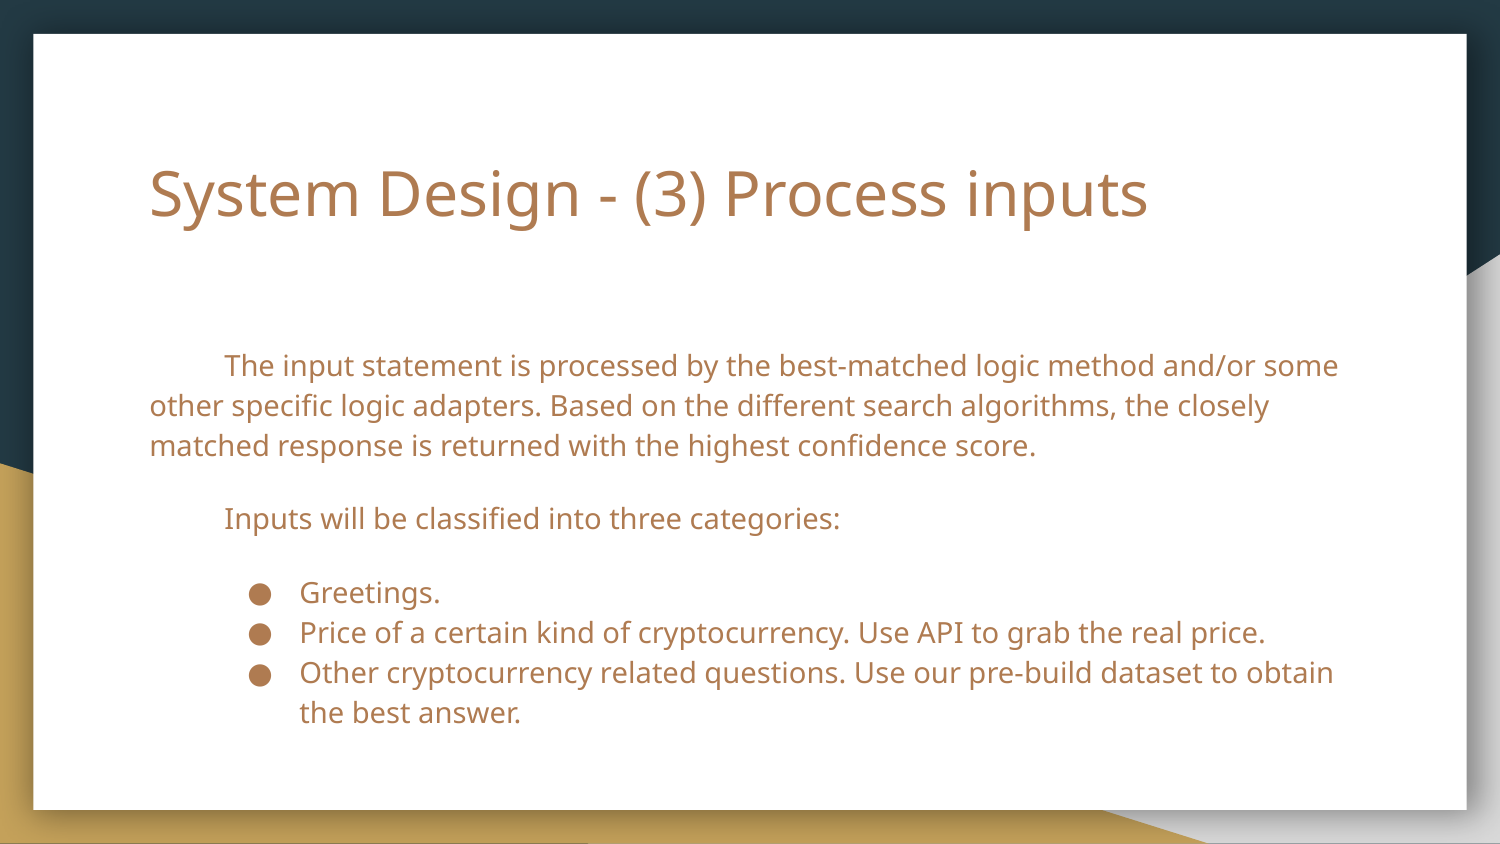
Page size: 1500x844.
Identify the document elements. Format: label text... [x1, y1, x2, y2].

list The input statement is processed by the best-matched logic method and/or some other specific logic adapters. Based on the different search algorithms, the closely matched response is returned with the highest confidence score. Inputs will be classified into three categories: Greetings. Price of a certain kind of cryptocurrency. Use API to grab the real price. Other cryptocurrency related questions. Use our pre-build dataset to obtain the best answer. [134, 326, 1366, 729]
title System Design - (3) Process inputs [134, 138, 1366, 296]
